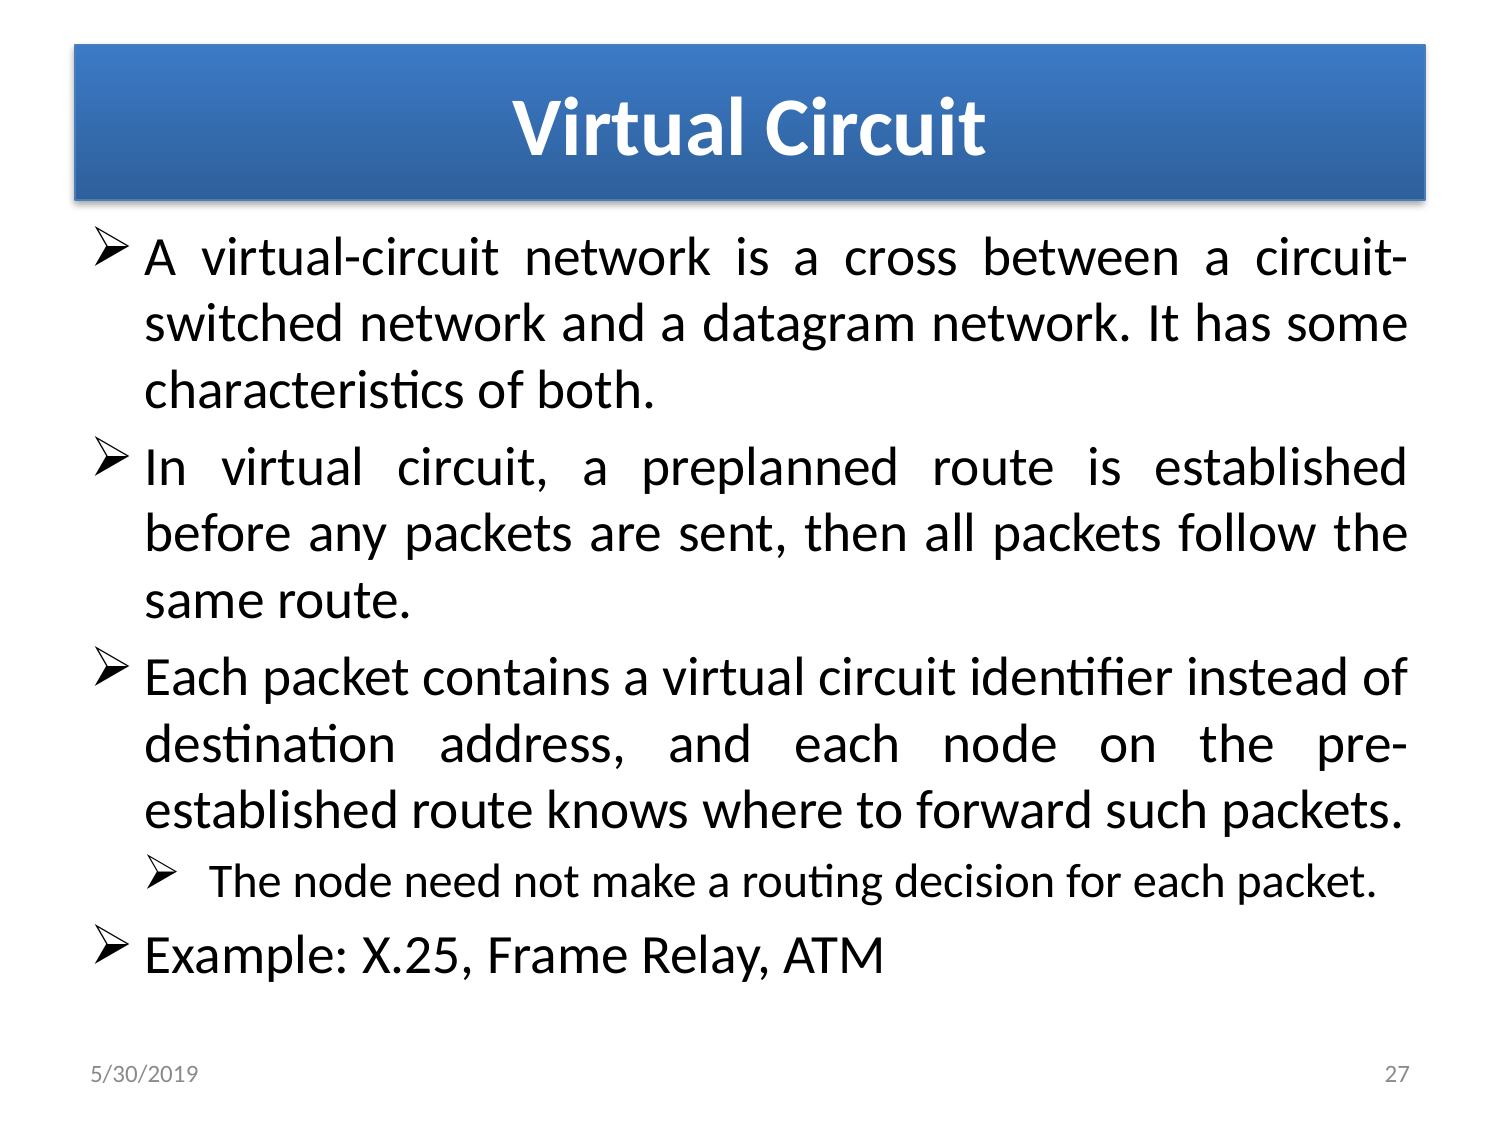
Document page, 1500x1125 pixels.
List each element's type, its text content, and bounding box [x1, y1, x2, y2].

slide_number 27 [1074, 1042, 1425, 1103]
title Virtual Circuit [74, 44, 1426, 201]
list A virtual-circuit network is a cross between a circuit-switched network and a datagram network. It has some characteristics of both. In virtual circuit, a preplanned route is established before any packets are sent, then all packets follow the same route. Each packet contains a virtual circuit identifier instead of destination address, and each node on the pre-established route knows where to forward such packets. The node need not make a routing decision for each packet. Example: X.25, Frame Relay, ATM [75, 212, 1425, 1038]
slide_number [75, 1042, 425, 1103]
